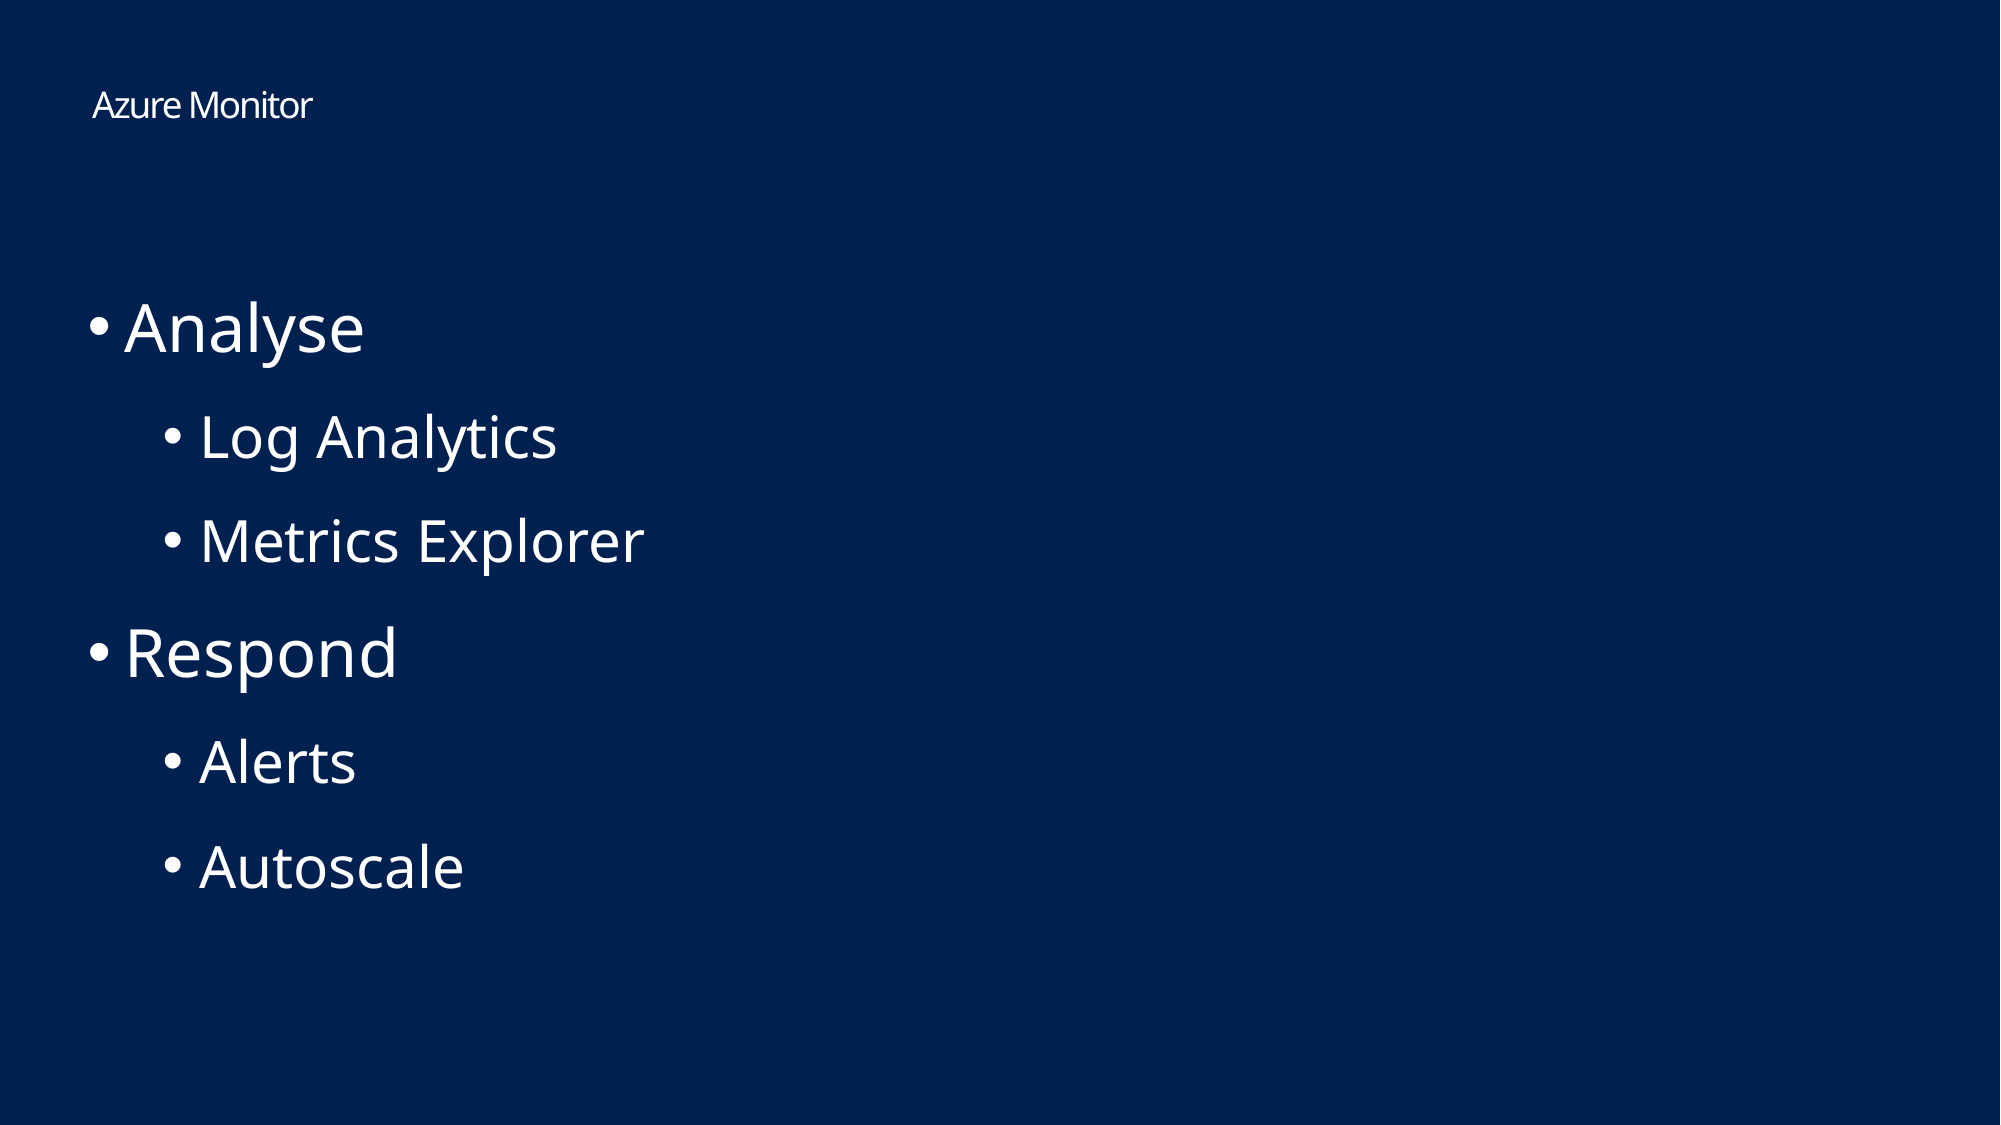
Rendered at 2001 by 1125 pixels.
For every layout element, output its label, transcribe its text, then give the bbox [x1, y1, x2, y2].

text_box Analyse Log Analytics Metrics Explorer Respond Alerts Autoscale [72, 262, 1920, 1112]
text_box Azure Monitor [68, 72, 1981, 220]
